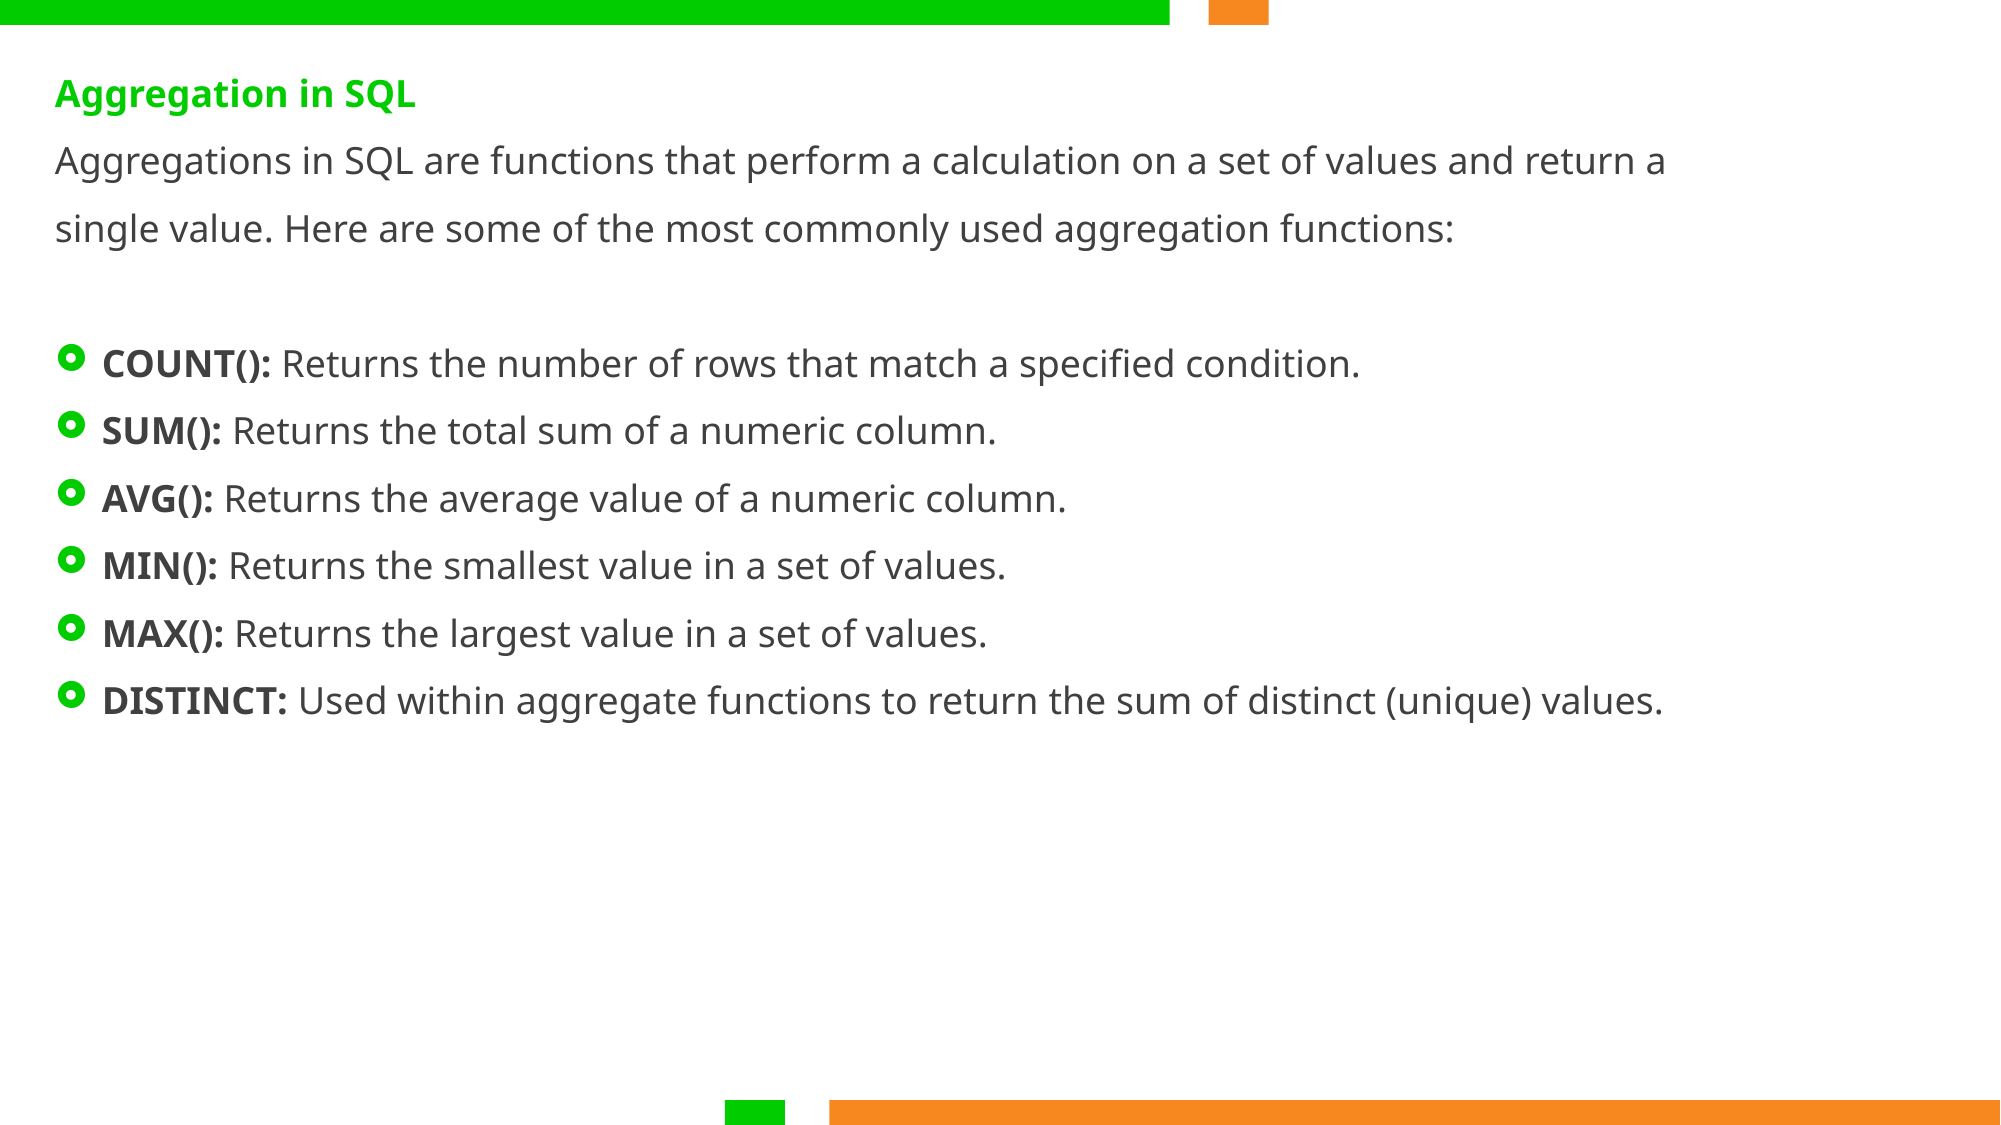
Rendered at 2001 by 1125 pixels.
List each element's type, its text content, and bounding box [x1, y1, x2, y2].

text_box [828, 1098, 2000, 1125]
text_box [1207, 0, 1270, 26]
text_box [723, 1098, 786, 1125]
text_box Aggregation in SQL Aggregations in SQL are functions that perform a calculation on a set of values and return a single value. Here are some of the most commonly used aggregation functions: COUNT(): Returns the number of rows that match a specified condition. SUM(): Returns the total sum of a numeric column. AVG(): Returns the average value of a numeric column. MIN(): Returns the smallest value in a set of values. MAX(): Returns the largest value in a set of values. DISTINCT: Used within aggregate functions to return the sum of distinct (unique) values. [40, 40, 1724, 730]
text_box [0, 0, 1171, 26]
